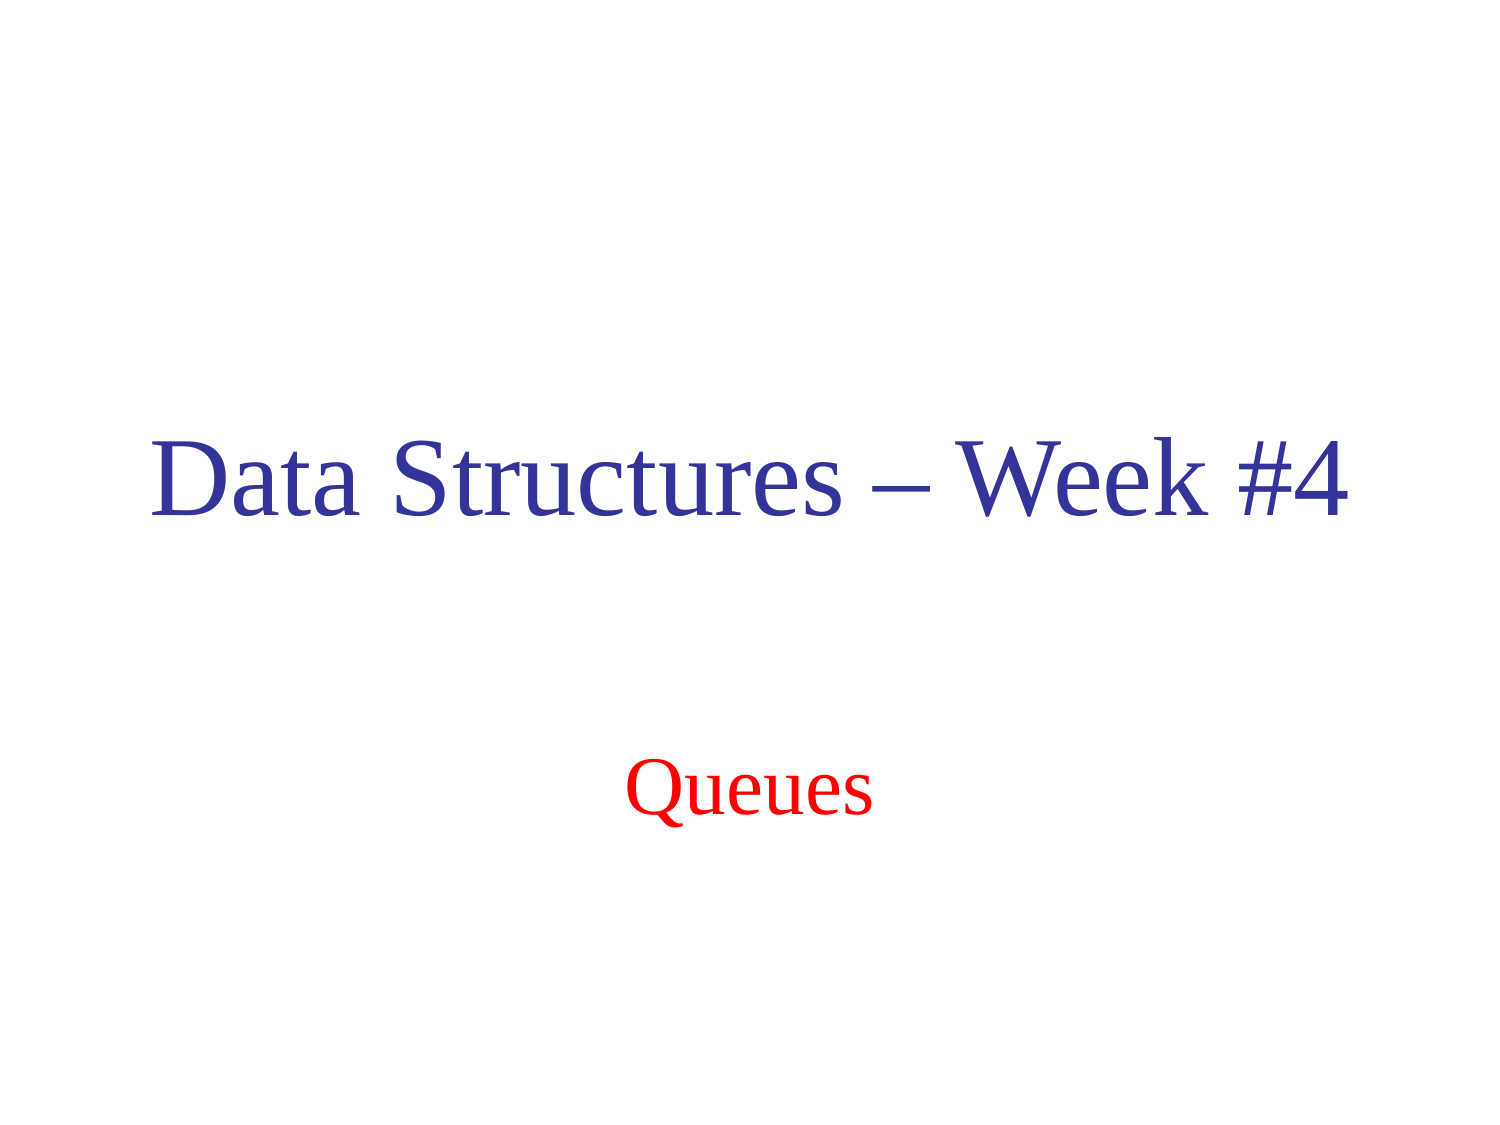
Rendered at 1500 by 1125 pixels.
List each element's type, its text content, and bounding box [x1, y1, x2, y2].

title Data Structures – Week #4 [112, 349, 1388, 591]
subtitle Queues [225, 637, 1275, 925]
